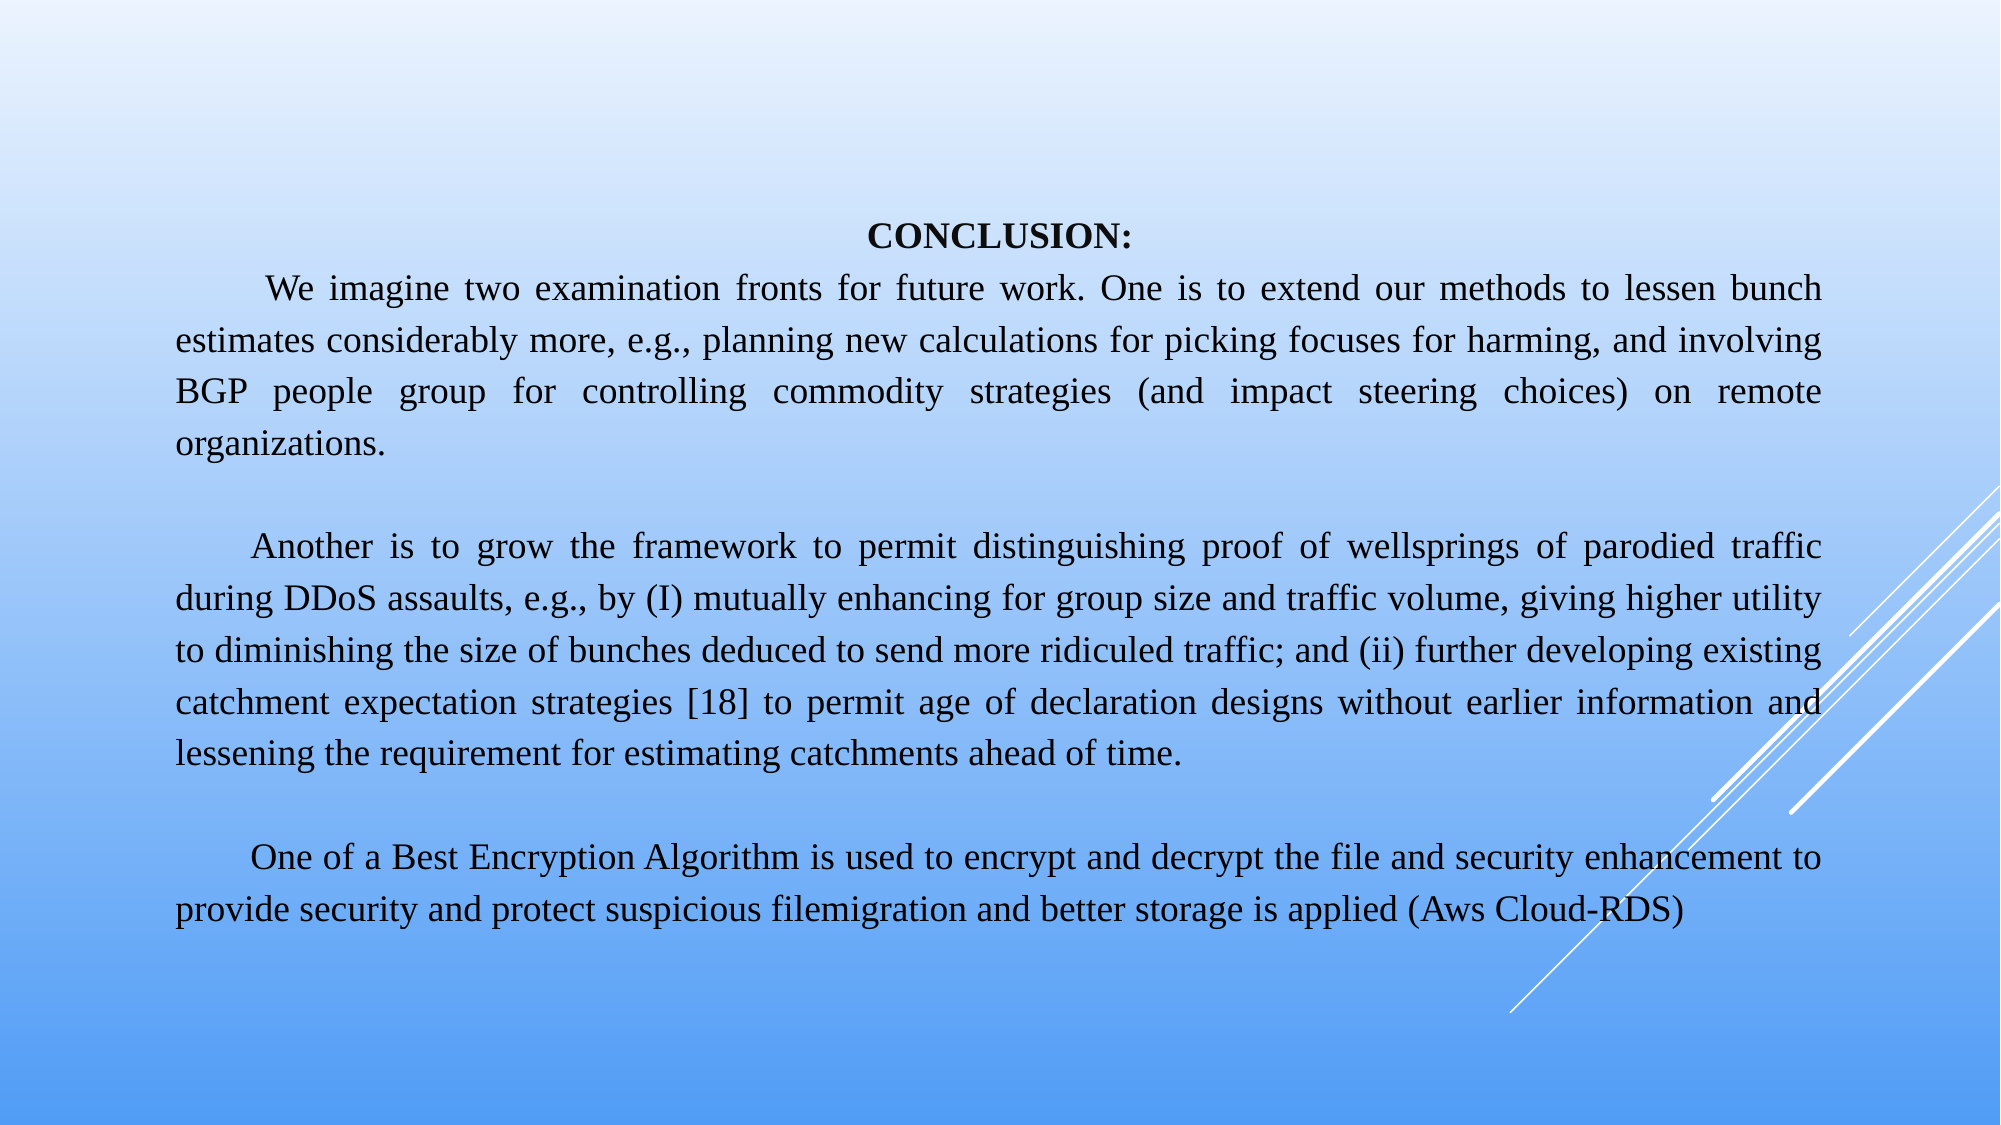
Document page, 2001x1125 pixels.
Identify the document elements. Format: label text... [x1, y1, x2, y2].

text_box CONCLUSION: We imagine two examination fronts for future work. One is to extend our methods to lessen bunch estimates considerably more, e.g., planning new calculations for picking focuses for harming, and involving BGP people group for controlling commodity strategies (and impact steering choices) on remote organizations. Another is to grow the framework to permit distinguishing proof of wellsprings of parodied traffic during DDoS assaults, e.g., by (I) mutually enhancing for group size and traffic volume, giving higher utility to diminishing the size of bunches deduced to send more ridiculed traffic; and (ii) further developing existing catchment expectation strategies [18] to permit age of declaration designs without earlier information and lessening the requirement for estimating catchments ahead of time. One of a Best Encryption Algorithm is used to encrypt and decrypt the file and security enhancement to provide security and protect suspicious filemigration and better storage is applied (Aws Cloud-RDS) [160, 181, 1840, 977]
